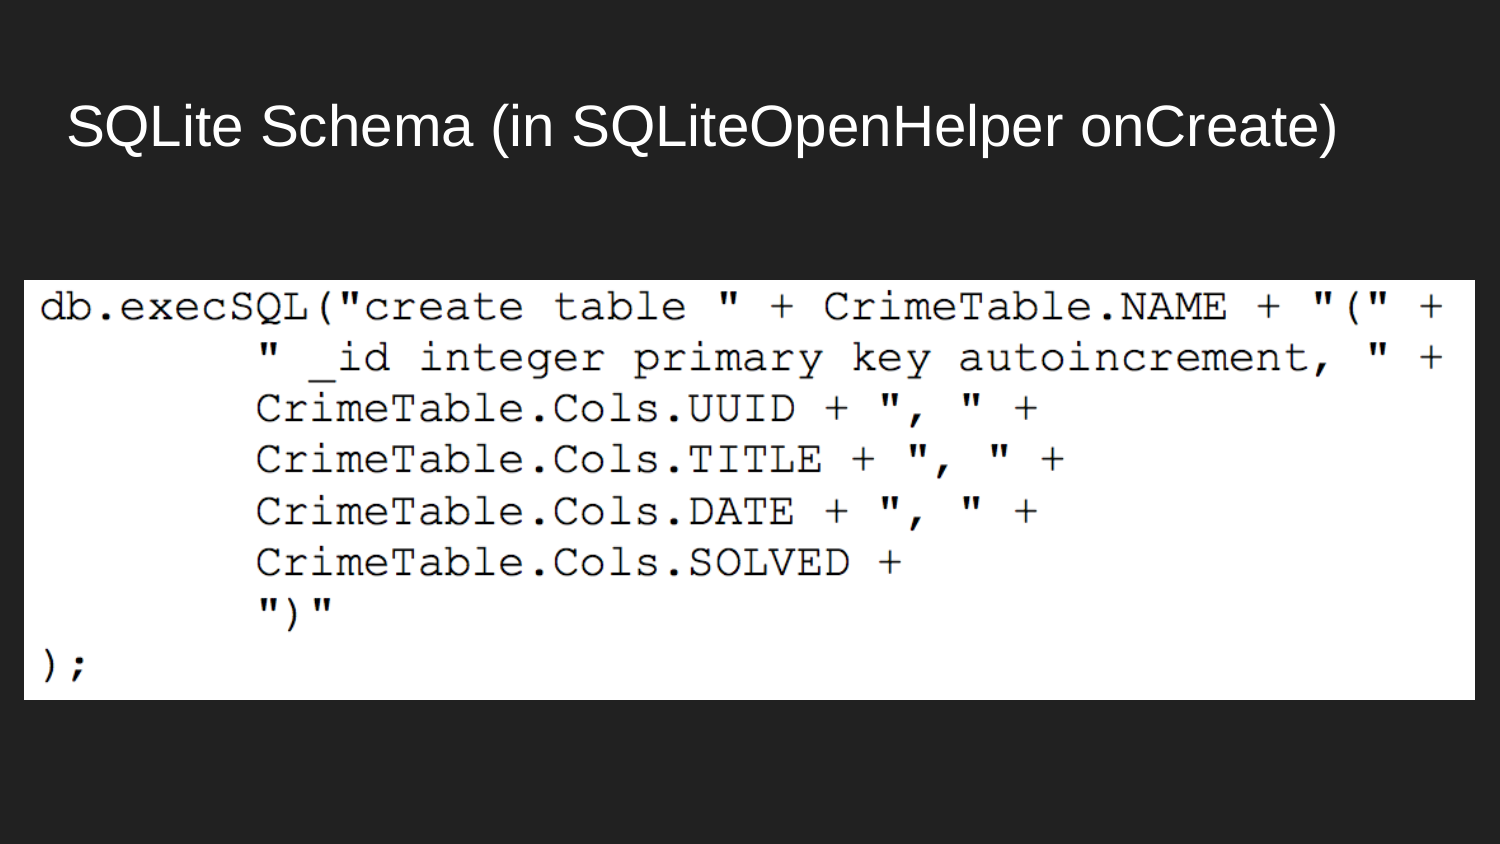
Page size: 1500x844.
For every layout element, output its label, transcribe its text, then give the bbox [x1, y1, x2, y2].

picture [24, 280, 1476, 700]
title SQLite Schema (in SQLiteOpenHelper onCreate) [51, 72, 1449, 167]
